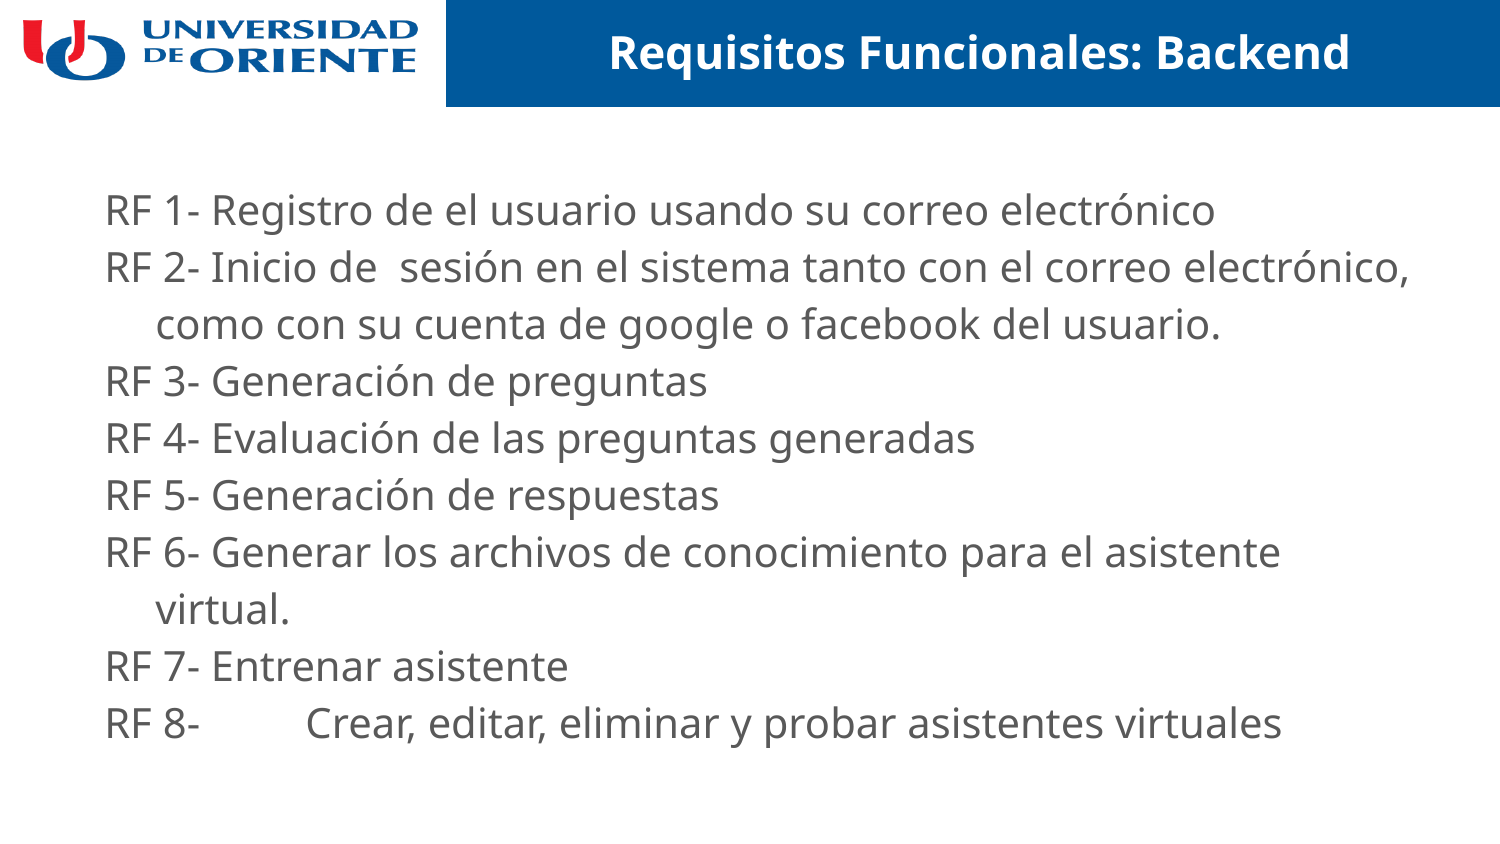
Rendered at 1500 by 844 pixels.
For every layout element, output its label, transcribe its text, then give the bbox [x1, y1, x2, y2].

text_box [0, 0, 1500, 107]
subtitle RF 1- Registro de el usuario usando su correo electrónico RF 2- Inicio de sesión en el sistema tanto con el correo electrónico, como con su cuenta de google o facebook del usuario. RF 3- Generación de preguntas RF 4- Evaluación de las preguntas generadas RF 5- Generación de respuestas RF 6- Generar los archivos de conocimiento para el asistente virtual. RF 7- Entrenar asistente RF 8- Crear, editar, eliminar y probar asistentes virtuales [65, 161, 1435, 844]
